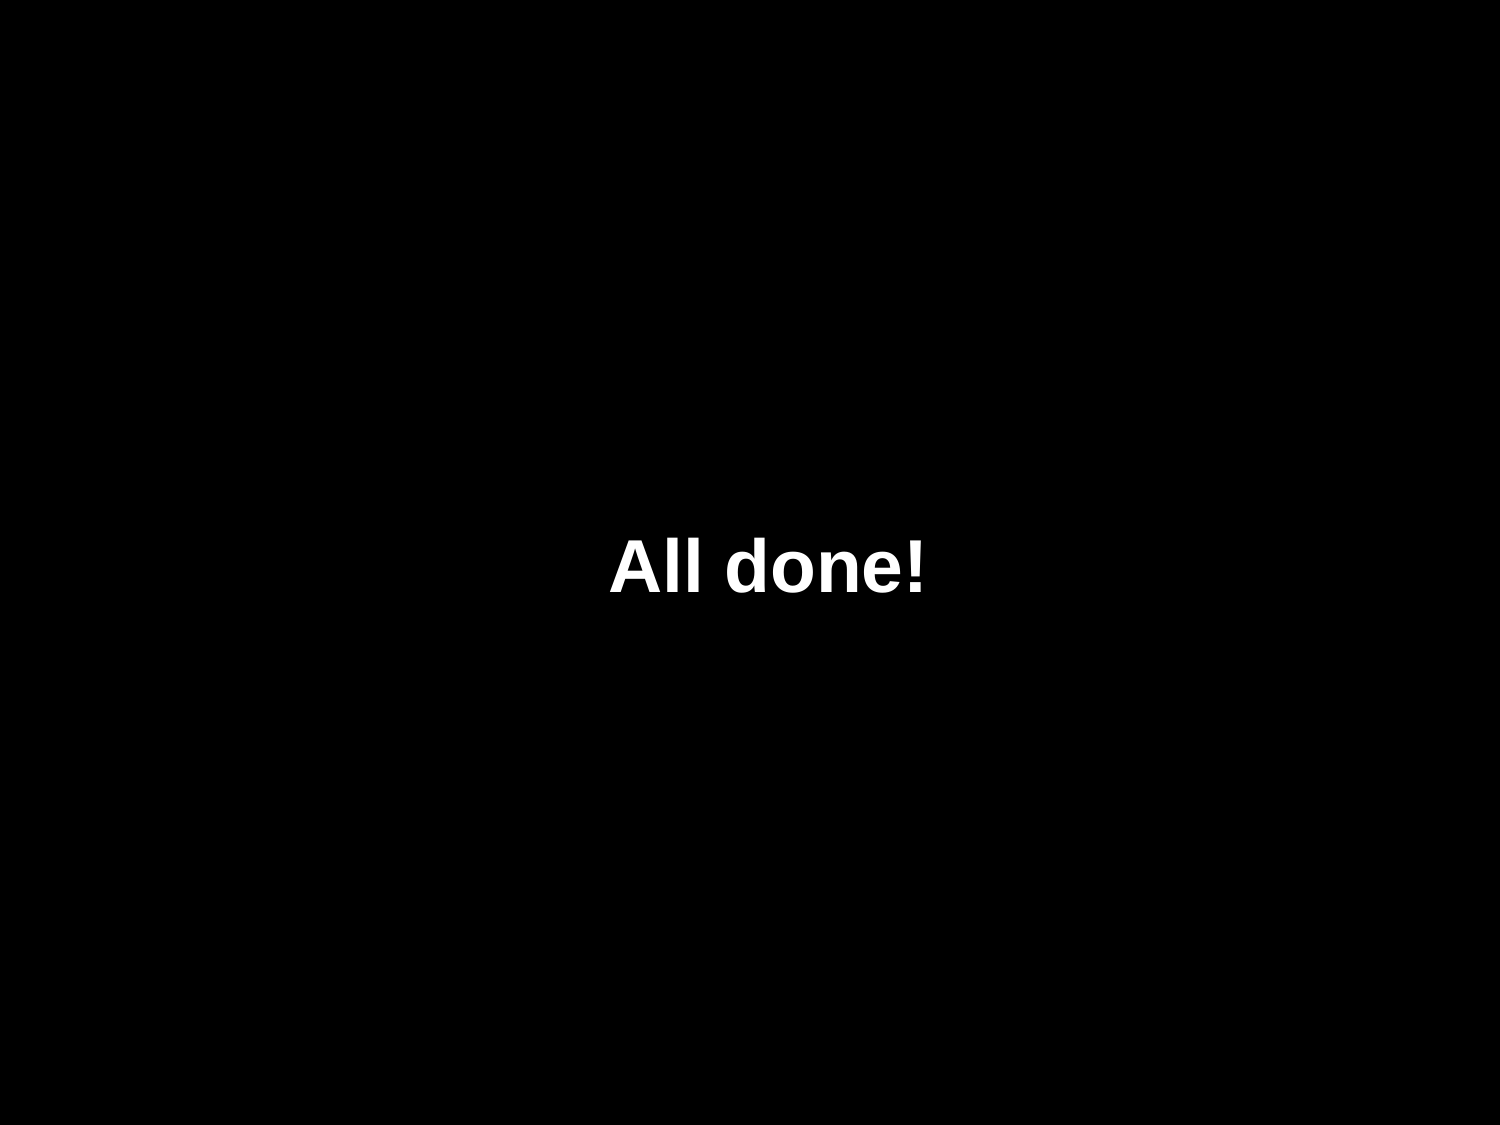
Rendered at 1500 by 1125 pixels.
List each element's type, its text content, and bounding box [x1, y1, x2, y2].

title All done! [75, 453, 1425, 672]
